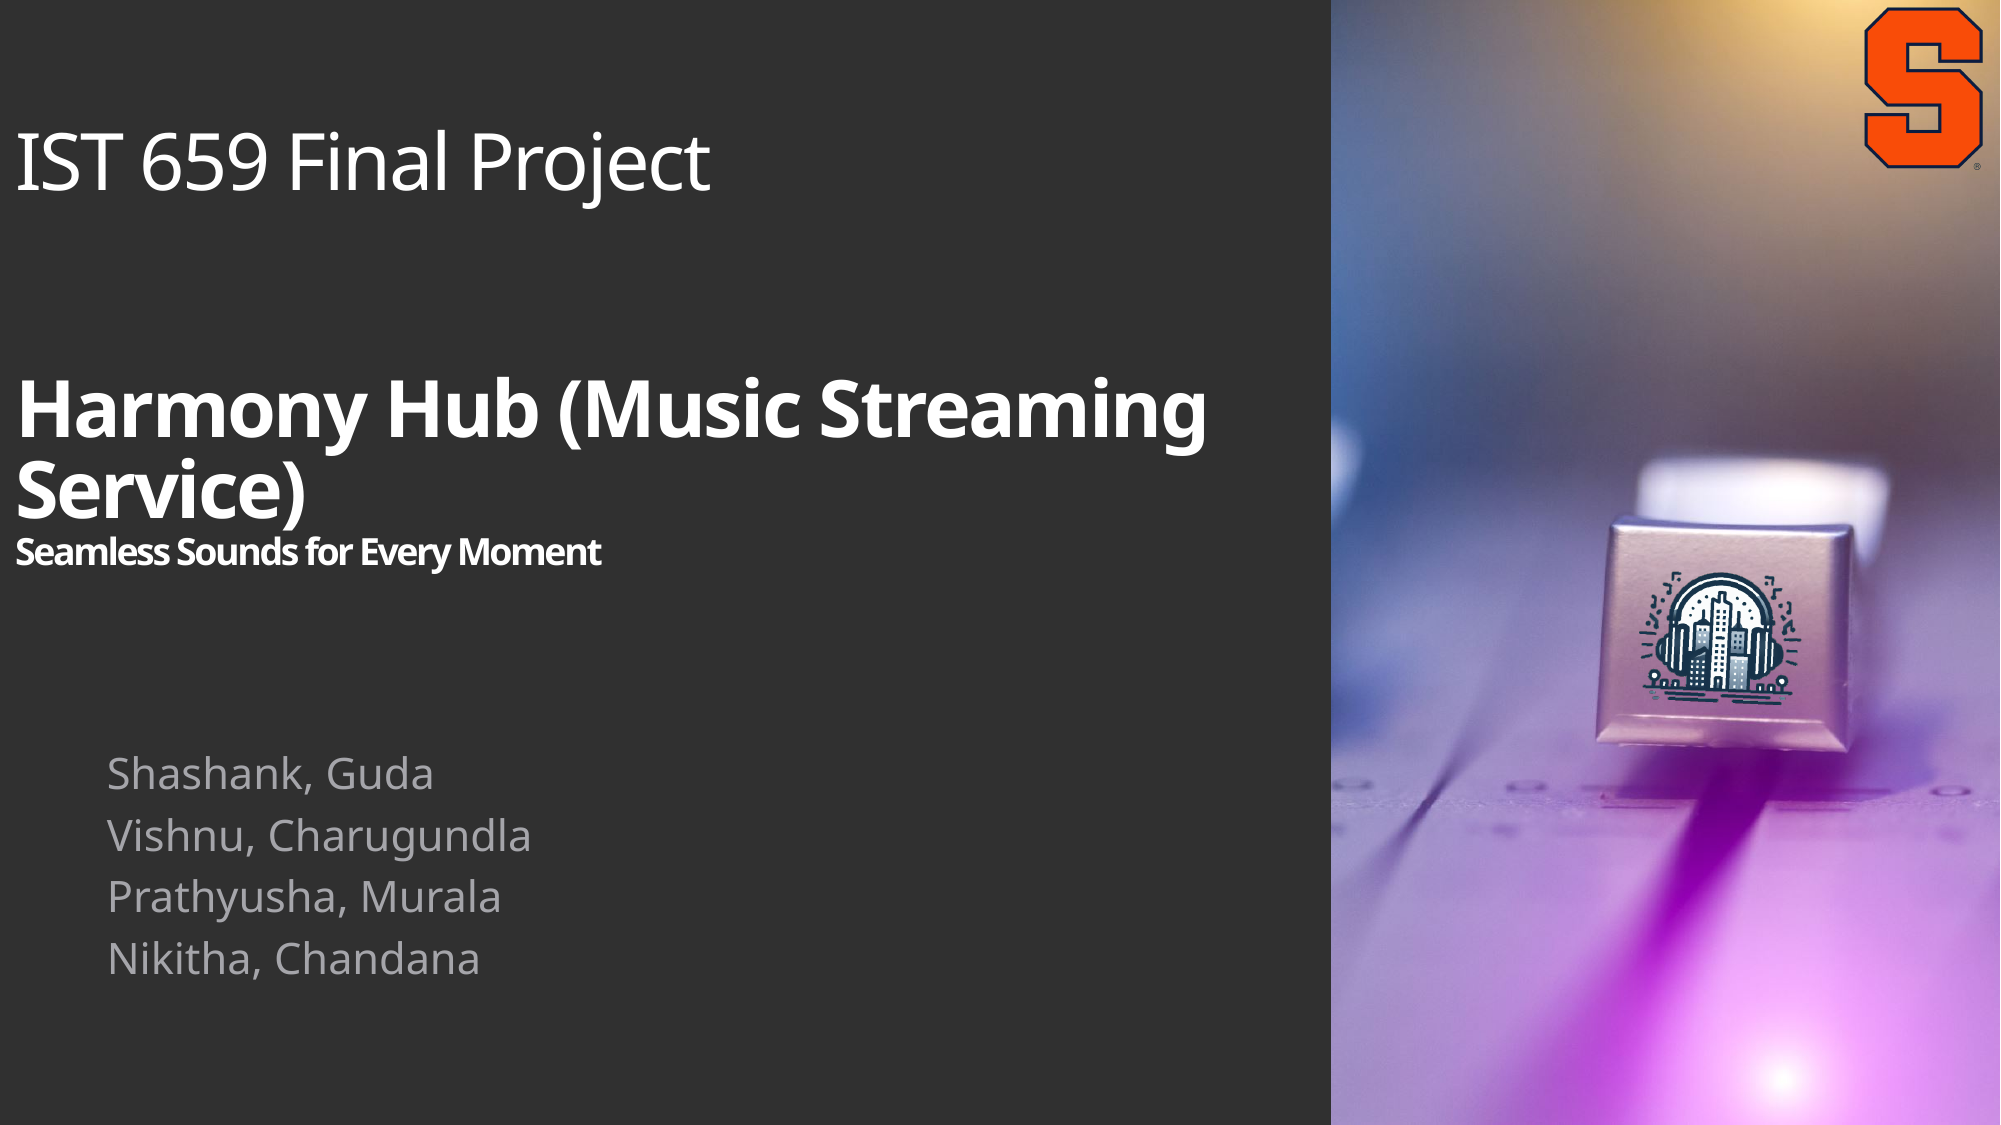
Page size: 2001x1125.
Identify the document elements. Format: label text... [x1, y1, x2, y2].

picture [1330, 0, 2000, 1125]
text_box Harmony Hub (Music Streaming Service) Seamless Sounds for Every Moment [0, 337, 1330, 610]
title IST 659 Final Project [0, 78, 1168, 337]
subtitle Shashank, Guda Vishnu, Charugundla Prathyusha, Murala Nikitha, Chandana [84, 746, 753, 993]
